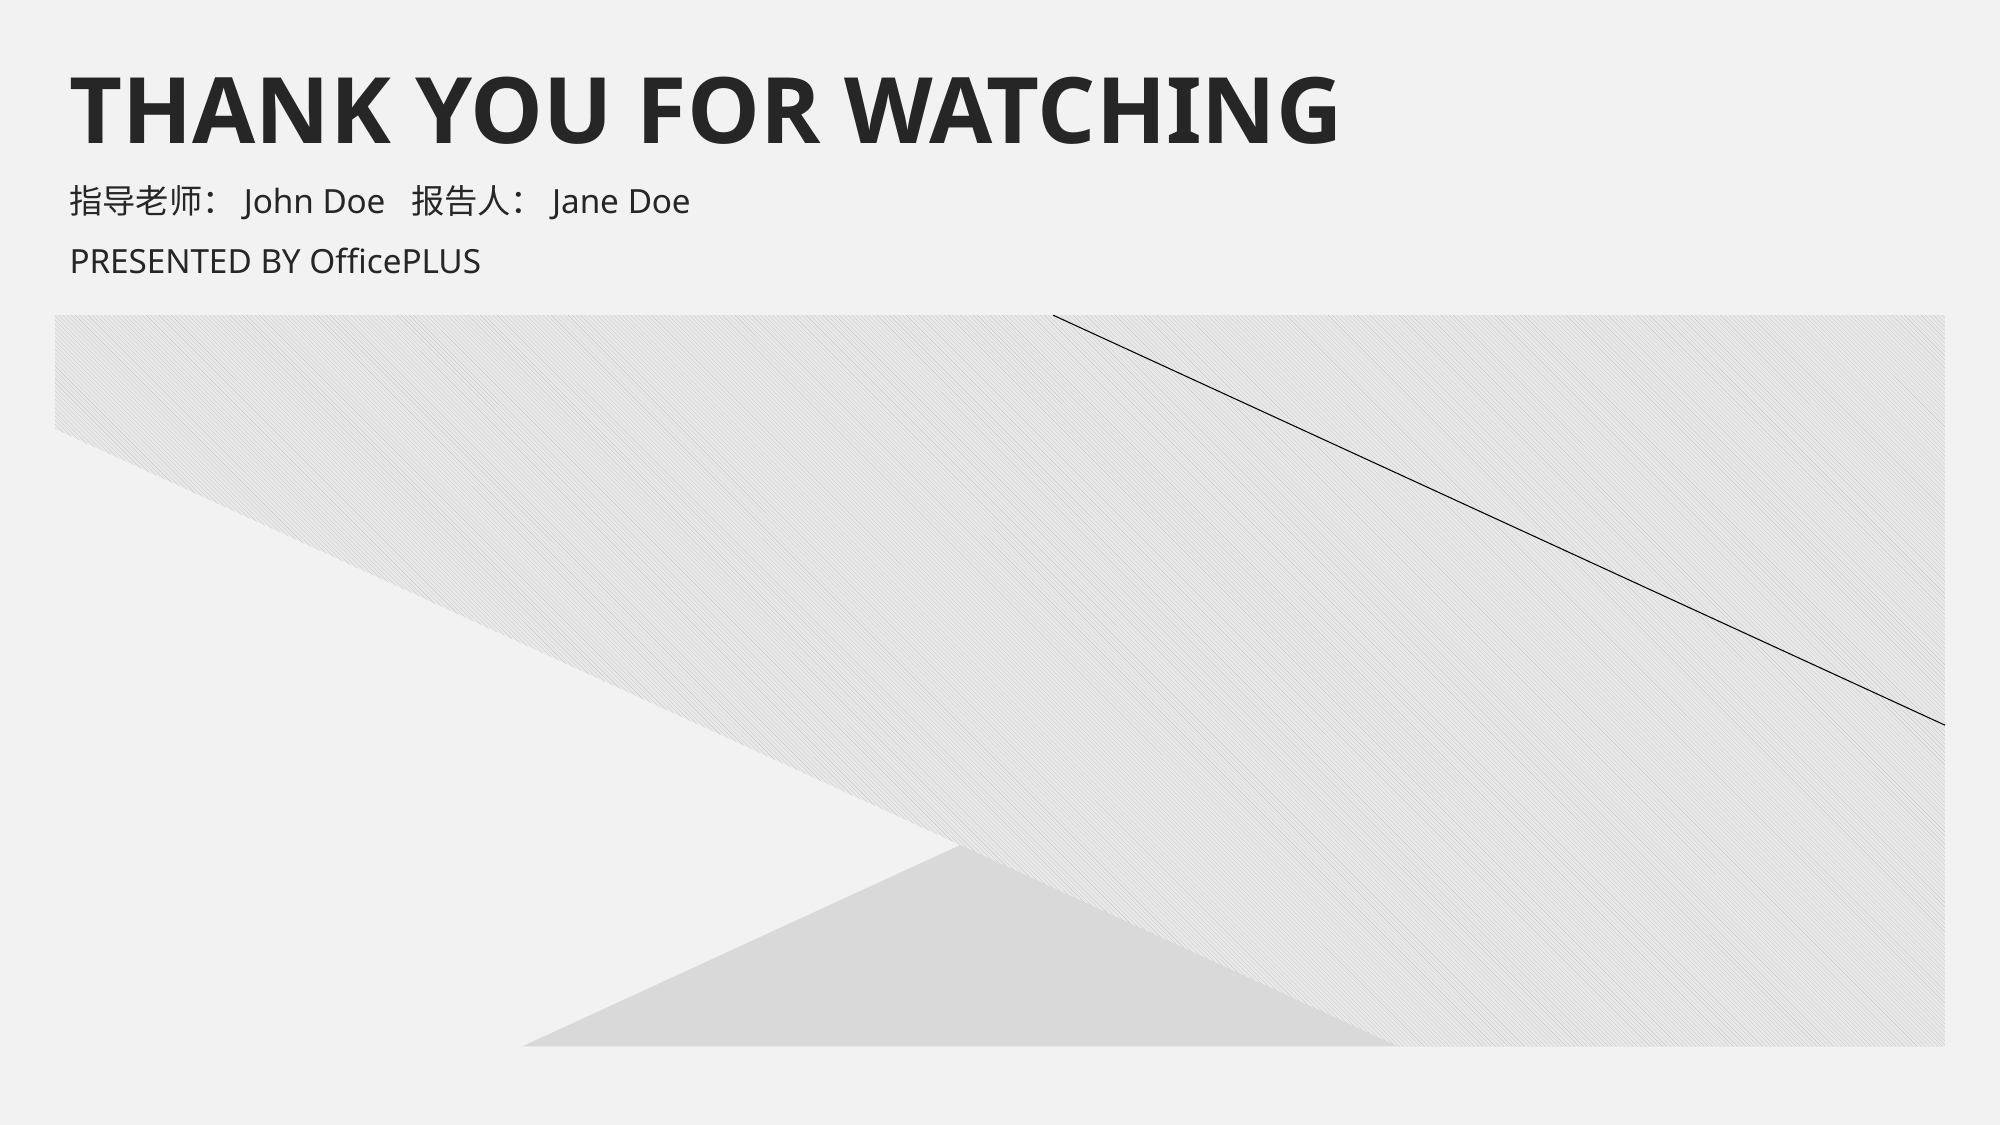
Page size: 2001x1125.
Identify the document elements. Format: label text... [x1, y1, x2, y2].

list 指导老师：John Doe 报告人：Jane Doe [54, 173, 1945, 232]
list PRESENTED BY OfficePLUS [54, 232, 1945, 294]
list THANK YOU FOR WATCHING [54, 53, 1945, 173]
